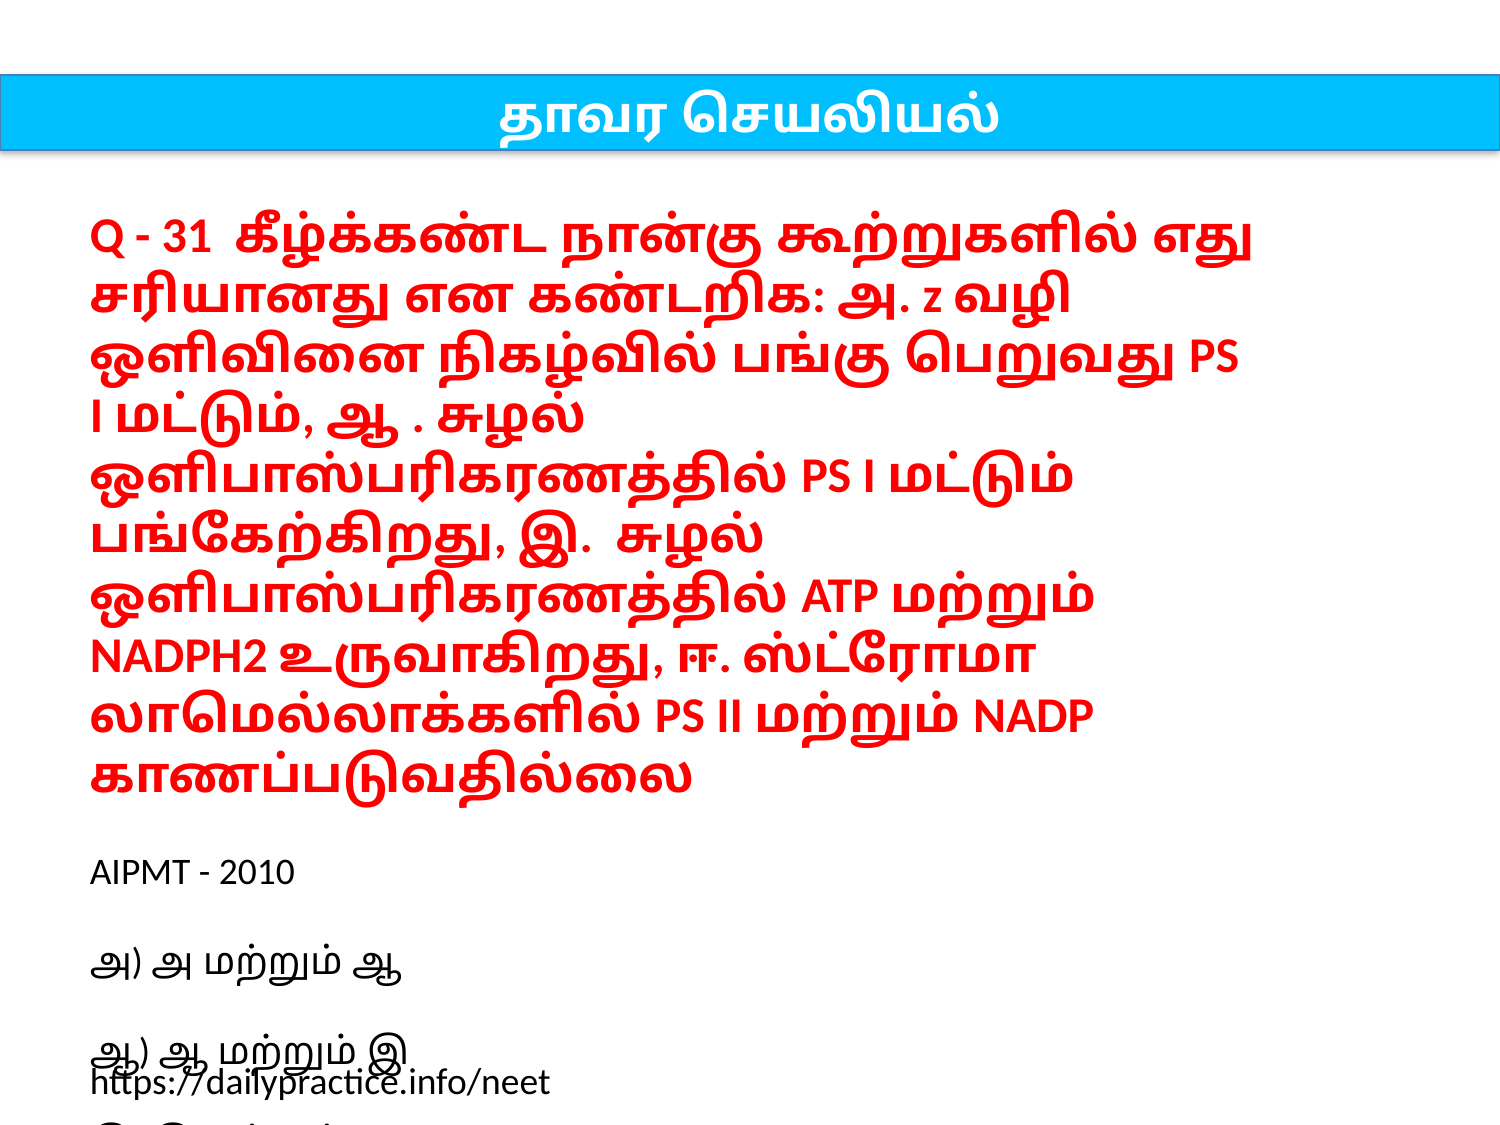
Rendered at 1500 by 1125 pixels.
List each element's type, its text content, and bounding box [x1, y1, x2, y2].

text_box https://dailypractice.info/neet [74, 1049, 675, 1110]
text_box Q - 31 கீழ்க்கண்ட நான்கு கூற்றுகளில் எது சரியானது என கண்டறிக: அ. z வழி ஒளிவினை நிகழ்வில் பங்கு பெறுவது PS I மட்டும், ஆ . சுழல் ஒளிபாஸ்பரிகரணத்தில் PS I மட்டும் பங்கேற்கிறது, இ. சுழல் ஒளிபாஸ்பரிகரணத்தில் ATP மற்றும் NADPH2 உருவாகிறது, ஈ. ஸ்ட்ரோமா லாமெல்லாக்களில் PS II மற்றும் NADP காணப்படுவதில்லை AIPMT - 2010 அ) அ மற்றும் ஆ ஆ) ஆ மற்றும் இ இ) இ மற்றும் ஈ ஈ) ஆ மற்றும் ஈ [74, 149, 1275, 1125]
text_box தாவர செயலியல் [0, 74, 1500, 151]
